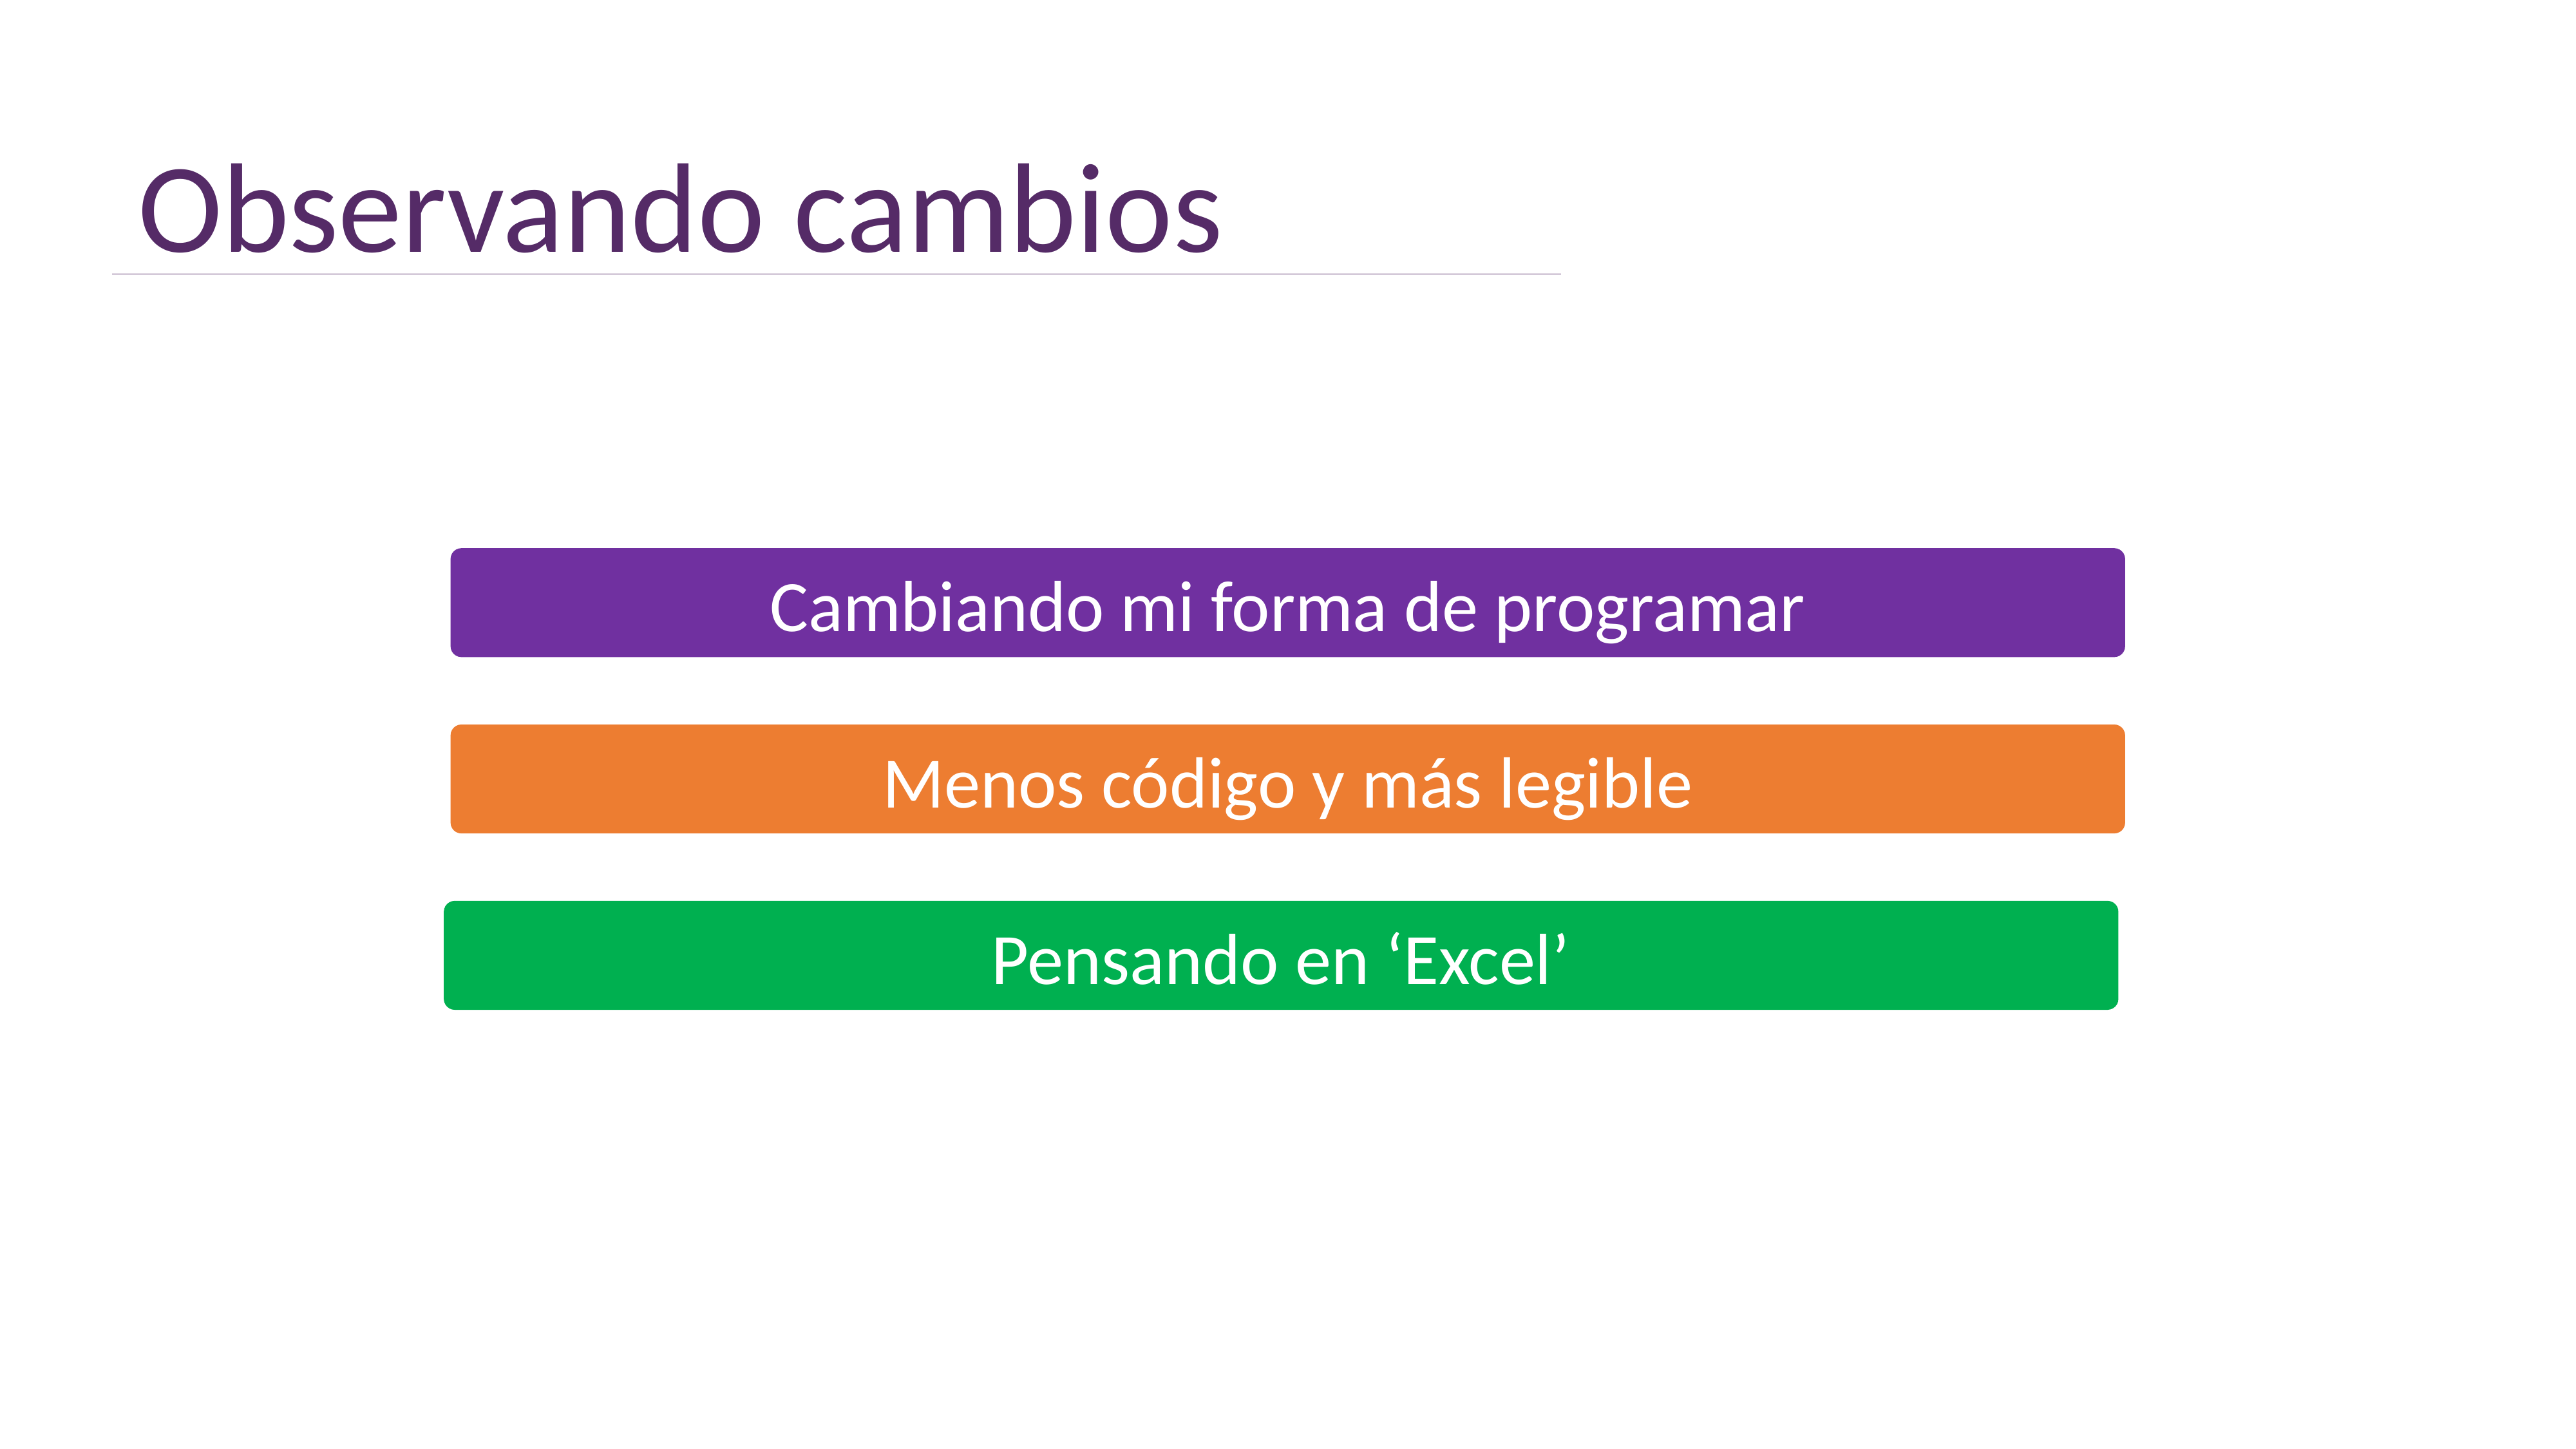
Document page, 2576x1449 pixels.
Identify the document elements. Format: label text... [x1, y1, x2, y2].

text_box [112, 120, 1504, 269]
text_box Menos código y más legible [450, 724, 2125, 834]
text_box Pensando en ‘Excel’ [444, 900, 2119, 1010]
text_box Cambiando mi forma de programar [450, 548, 2125, 658]
title Observando cambios [128, 136, 1953, 285]
